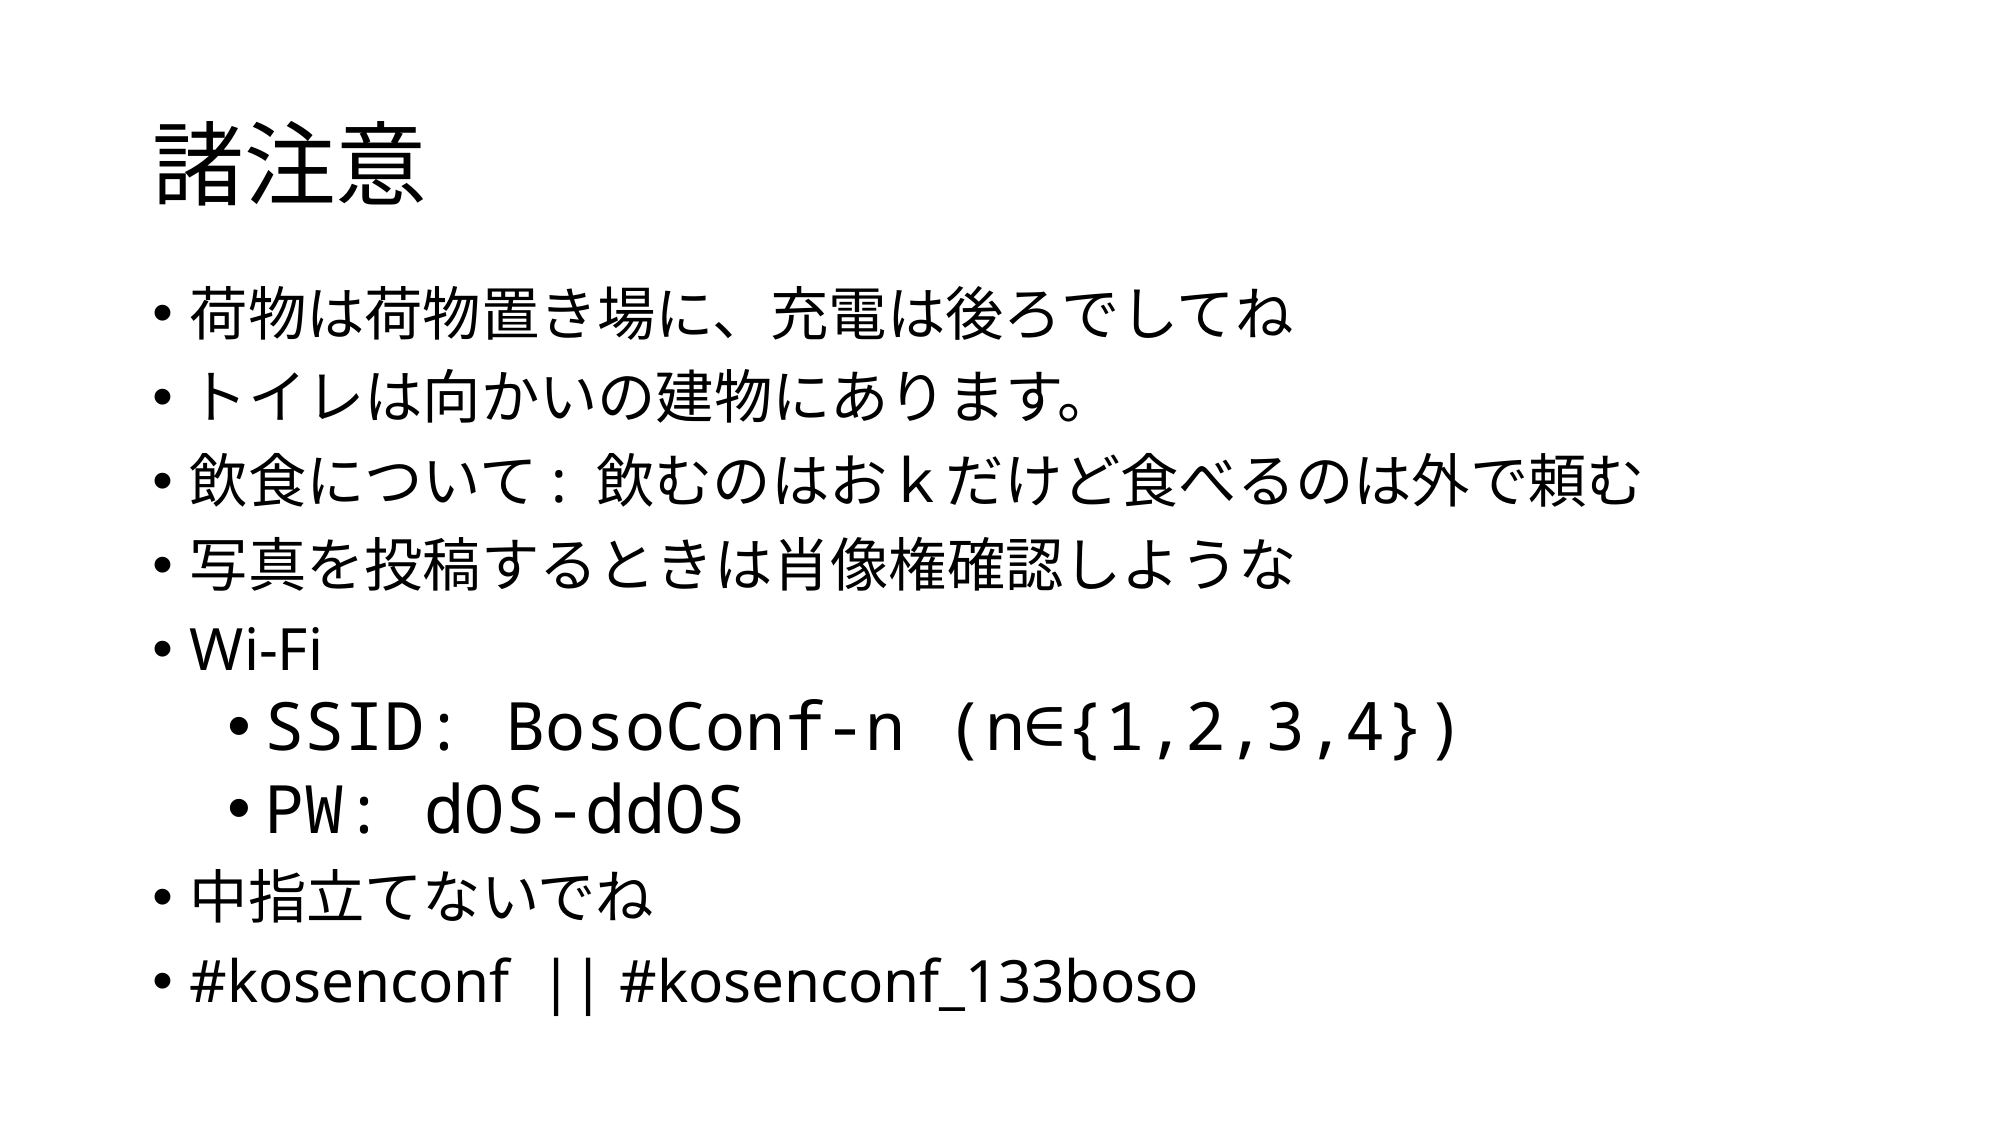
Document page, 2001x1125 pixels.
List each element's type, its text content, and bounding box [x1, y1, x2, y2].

list 荷物は荷物置き場に、充電は後ろでしてね トイレは向かいの建物にあります。 飲食について: 飲むのはおｋだけど食べるのは外で頼む 写真を投稿するときは肖像権確認しような Wi-Fi SSID: BosoConf-n (n∈{1,2,3,4}) PW: dOS-ddOS 中指立てないでね #kosenconf || #kosenconf_133boso [137, 277, 1863, 992]
title 諸注意 [137, 59, 1863, 277]
